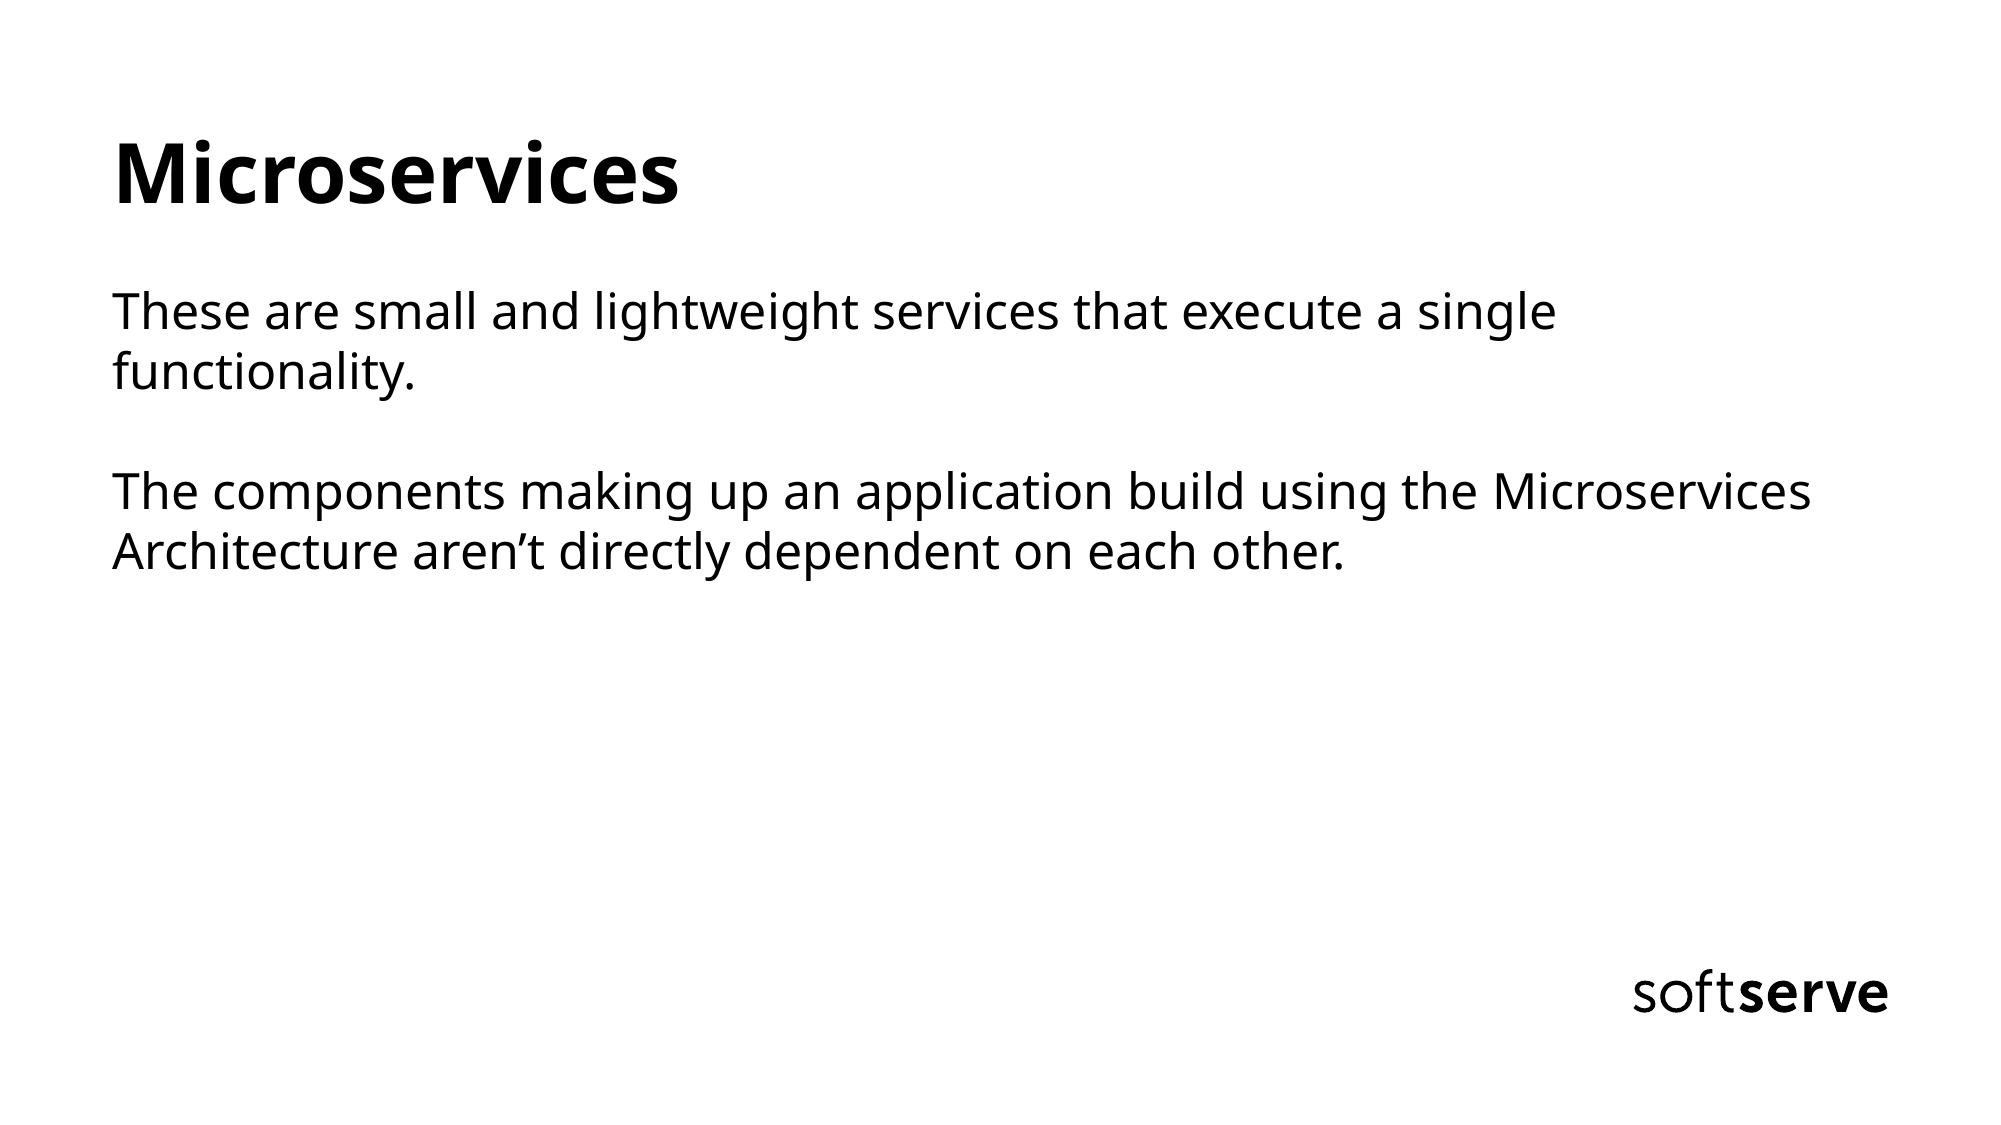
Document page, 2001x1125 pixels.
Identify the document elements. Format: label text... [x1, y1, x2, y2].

title Microservices These are small and lightweight services that execute a single functionality. The components making up an application build using the Microservices Architecture aren’t directly dependent on each other. [112, 112, 1888, 900]
